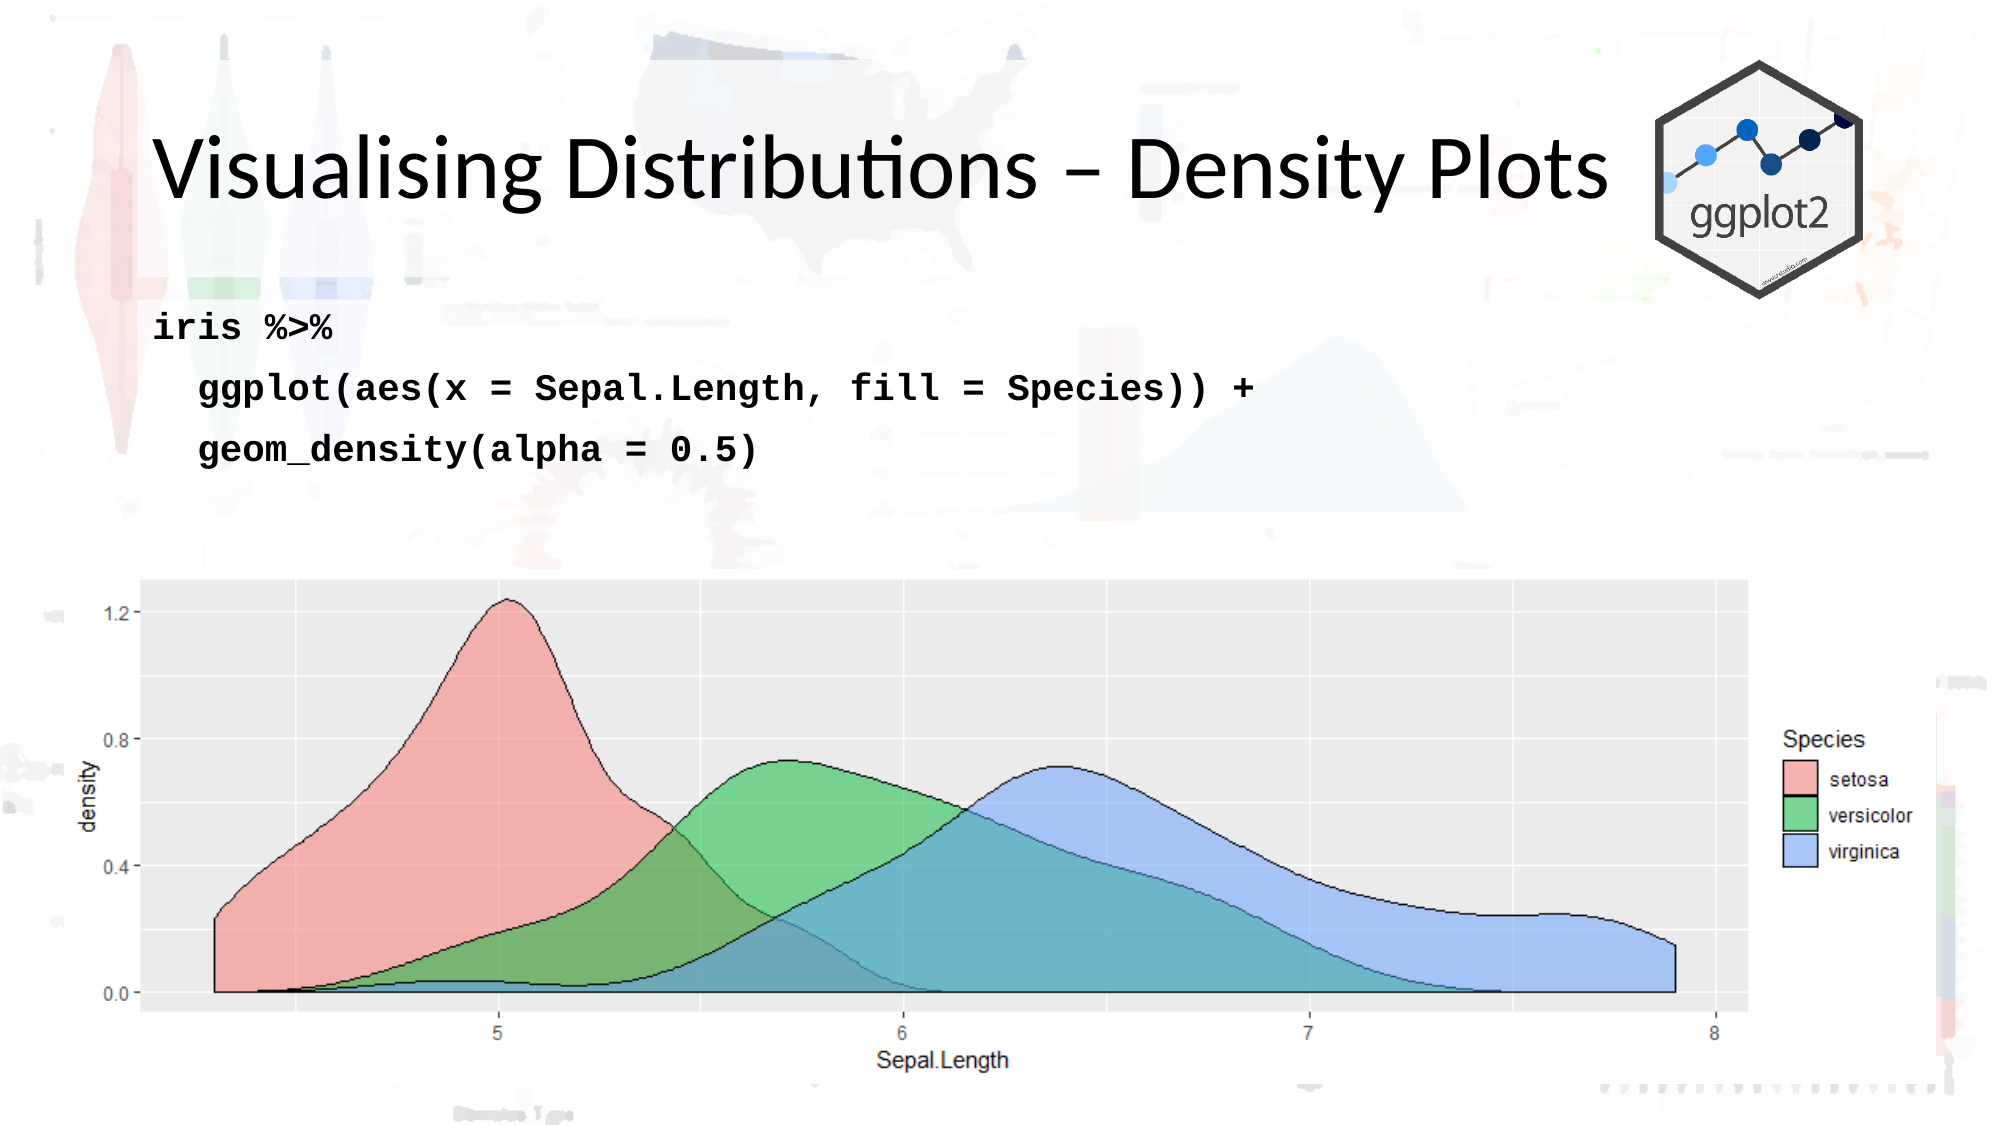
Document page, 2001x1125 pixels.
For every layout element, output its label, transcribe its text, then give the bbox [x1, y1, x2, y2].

picture [0, 0, 2001, 1125]
title Visualising Distributions – Density Plots [137, 59, 1654, 278]
list iris %>% ggplot(aes(x = Sepal.Length, fill = Species)) + geom_density(alpha = 0.5) [137, 299, 1863, 567]
